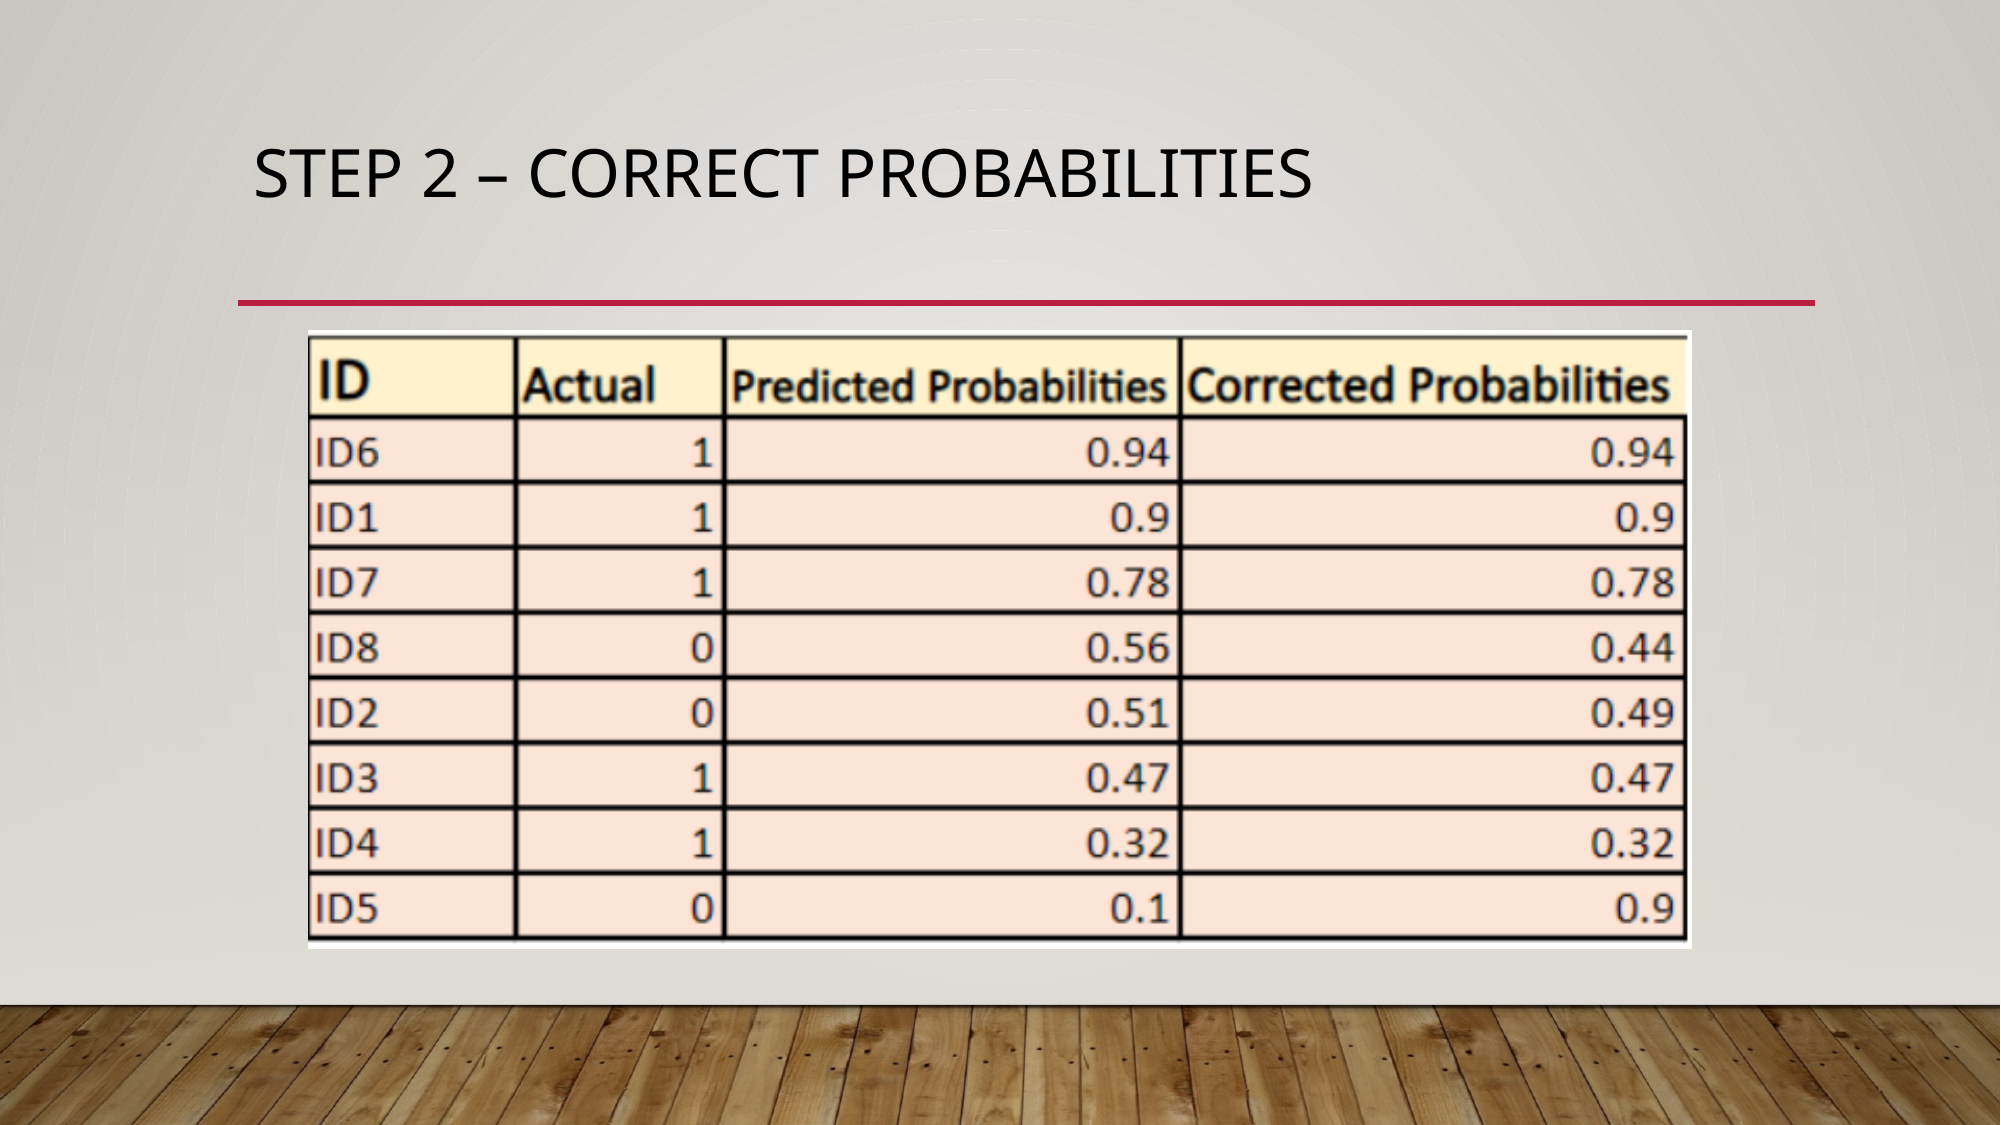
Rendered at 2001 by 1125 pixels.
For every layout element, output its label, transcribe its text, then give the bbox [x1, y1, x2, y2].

picture [308, 329, 1692, 950]
title Step 2 – Correct Probabilities [238, 131, 1814, 305]
picture [0, 1005, 2000, 1125]
